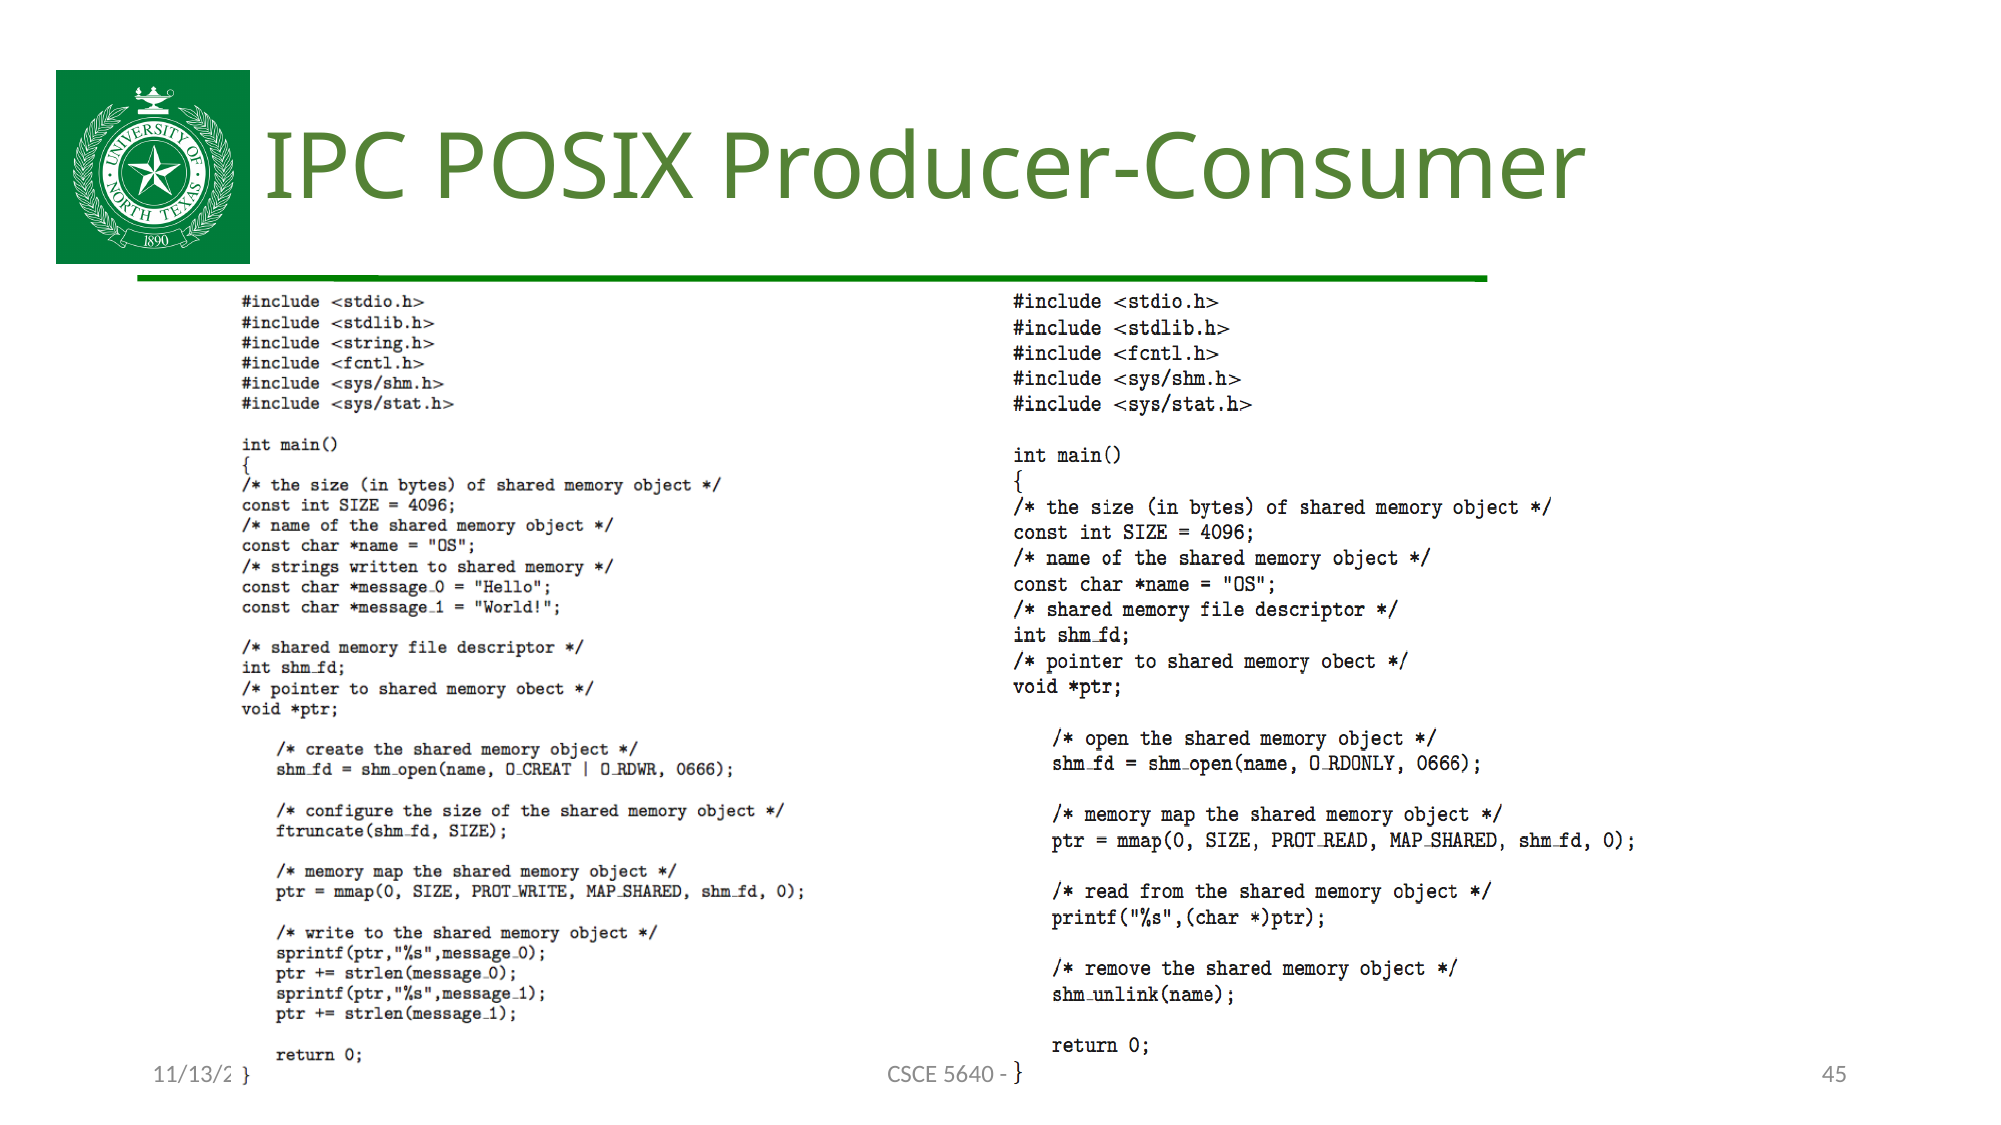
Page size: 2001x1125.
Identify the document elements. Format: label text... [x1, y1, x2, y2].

footer CSCE 5640 - Processes [662, 1042, 1338, 1103]
title IPC POSIX Producer-Consumer [249, 59, 1863, 278]
picture [56, 70, 249, 264]
slide_number 45 [1412, 1042, 1863, 1103]
picture [1009, 290, 1649, 1090]
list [230, 290, 818, 1090]
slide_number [137, 1042, 588, 1103]
